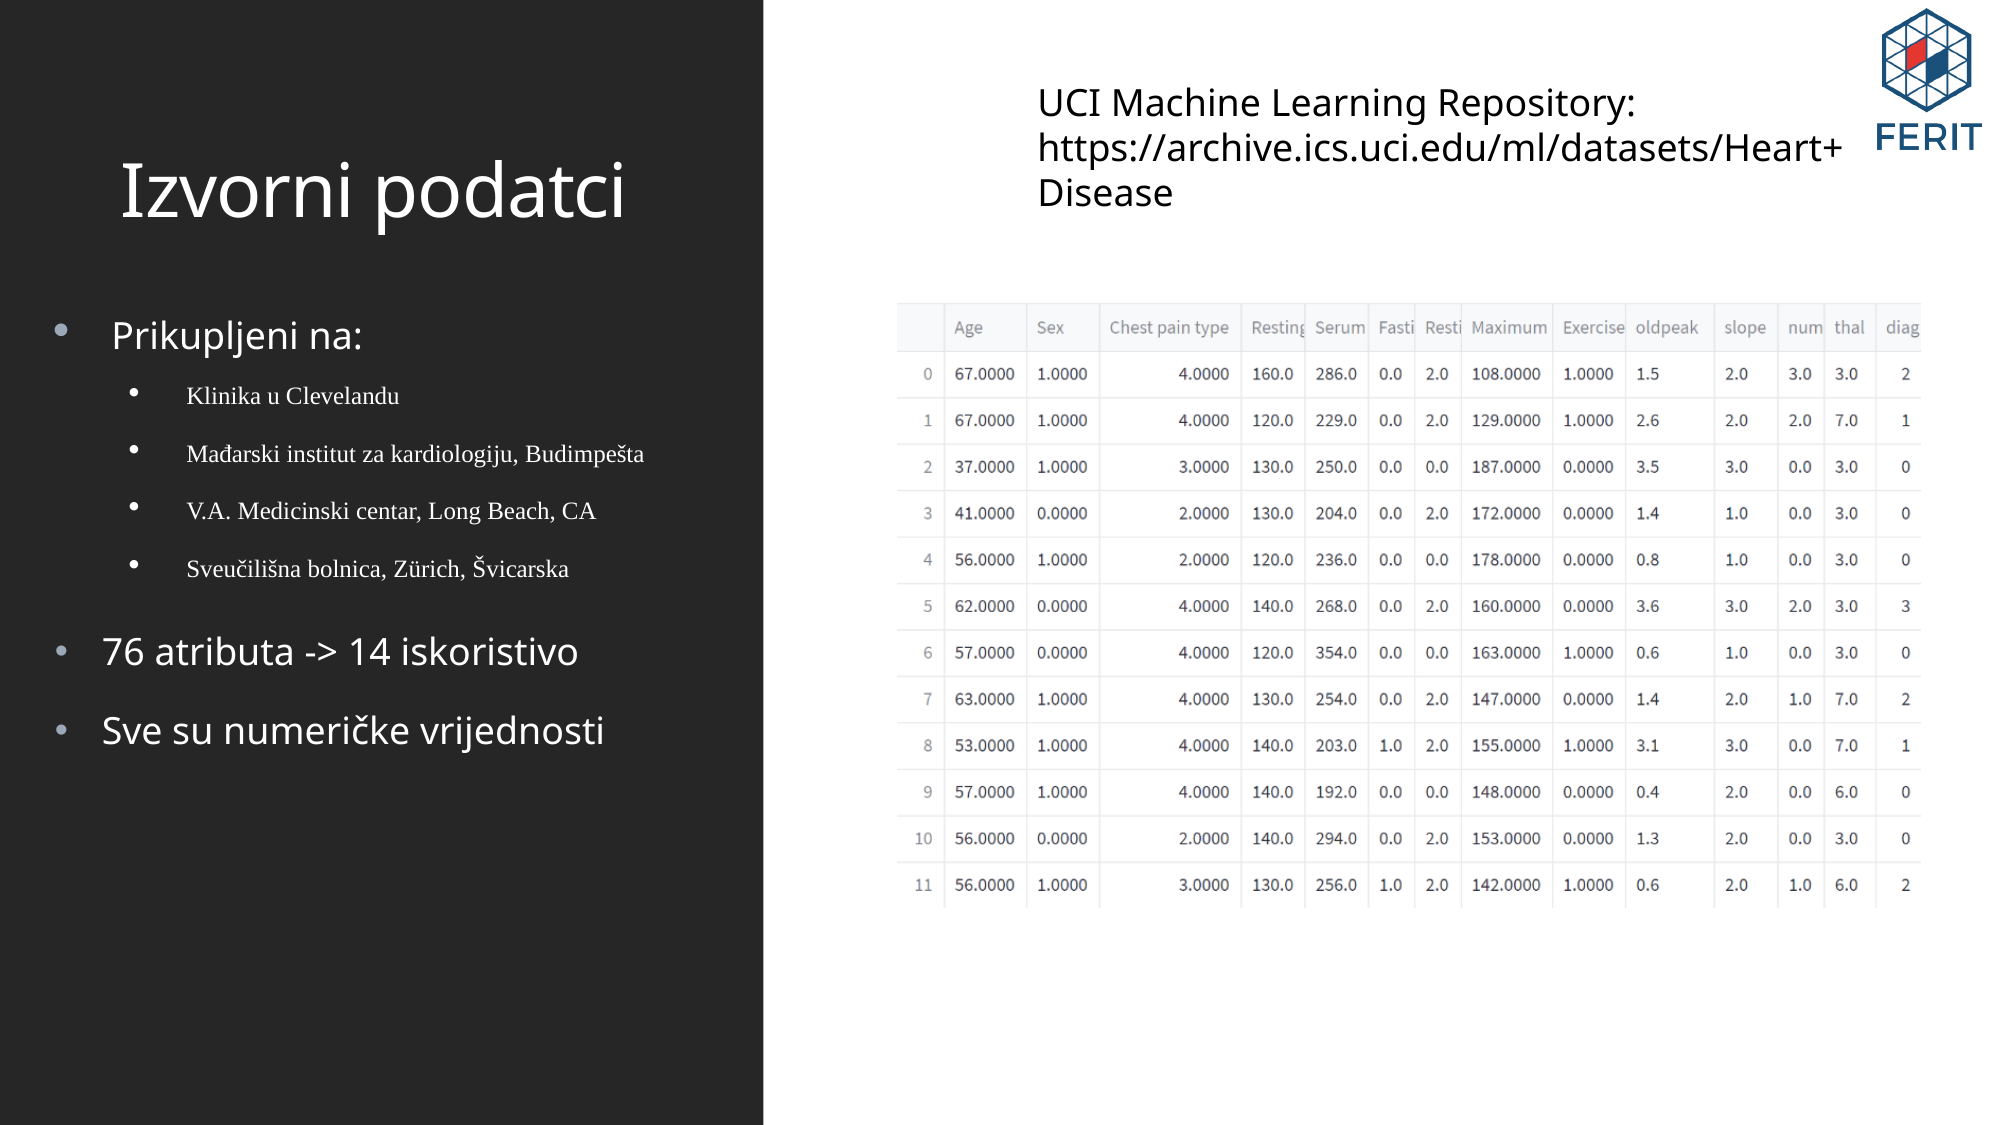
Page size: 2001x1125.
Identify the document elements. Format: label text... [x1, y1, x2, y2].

list Prikupljeni na: Klinika u Clevelandu Mađarski institut za kardiologiju, Budimpešta V.A. Medicinski centar, Long Beach, CA Sveučilišna bolnica, Zürich, Švicarska 76 atributa -> 14 iskoristivo Sve su numeričke vrijednosti [39, 281, 770, 996]
picture [896, 300, 1922, 909]
picture [1876, 8, 1983, 151]
text_box UCI Machine Learning Repository: https://archive.ics.uci.edu/ml/datasets/Heart+Disease [1022, 71, 1861, 267]
title Izvorni podatci [105, 128, 683, 241]
